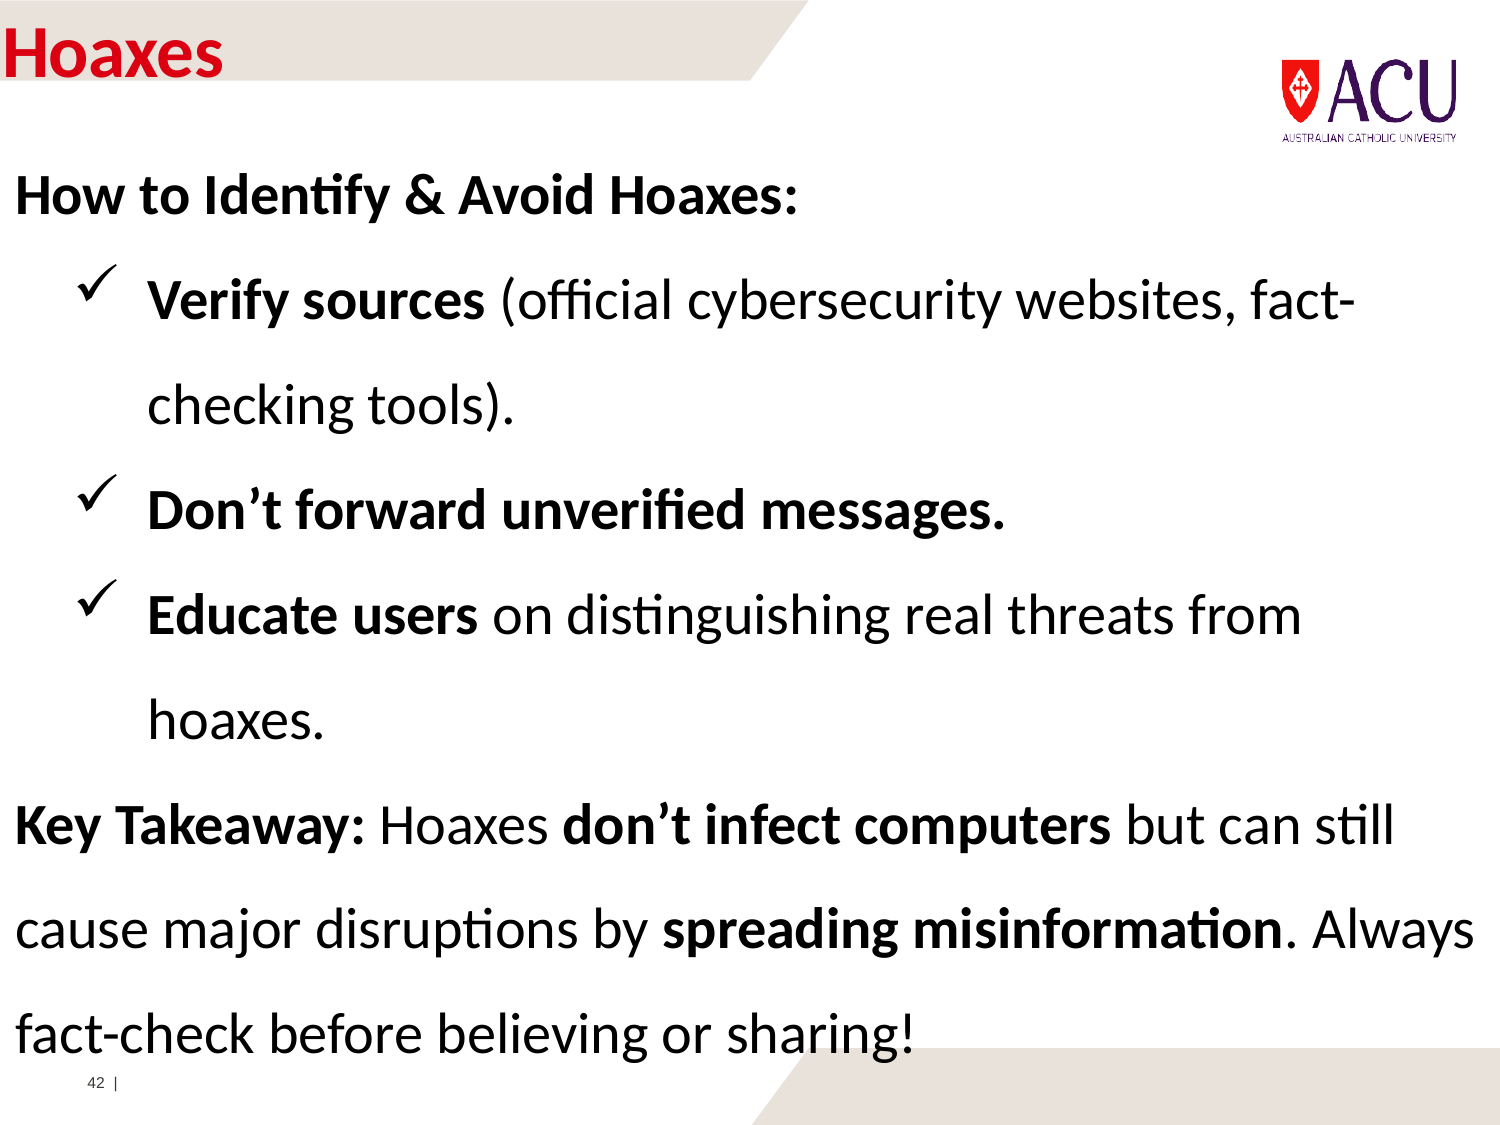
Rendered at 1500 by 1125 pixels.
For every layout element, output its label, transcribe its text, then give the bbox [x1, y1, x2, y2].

picture [1282, 59, 1456, 113]
title Hoaxes [0, 0, 229, 113]
slide_number 42 | [81, 1073, 120, 1125]
text_box How to Identify & Avoid Hoaxes: Verify sources (official cybersecurity websites, fact-checking tools). Don’t forward unverified messages. Educate users on distinguishing real threats from hoaxes. Key Takeaway: Hoaxes don’t infect computers but can still cause major disruptions by spreading misinformation. Always fact-check before believing or sharing! [0, 113, 1495, 1073]
